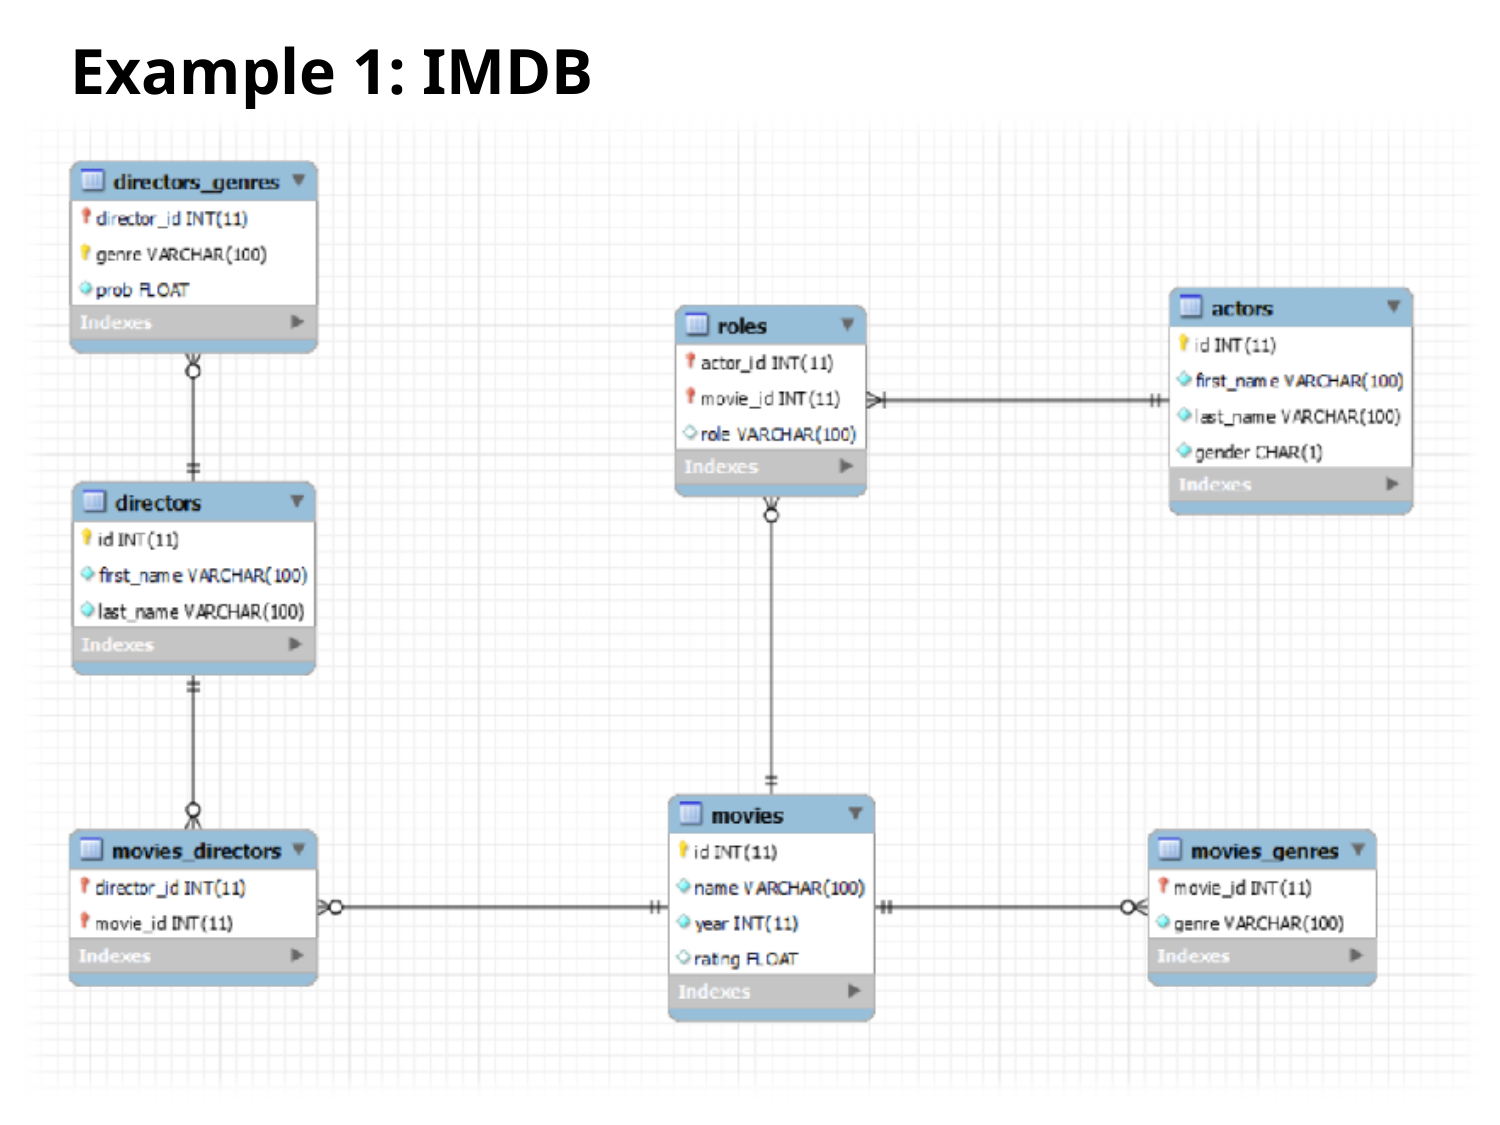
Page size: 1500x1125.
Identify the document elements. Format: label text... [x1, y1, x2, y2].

picture [19, 113, 1485, 1101]
text_box Example 1: IMDB [63, 24, 1336, 113]
